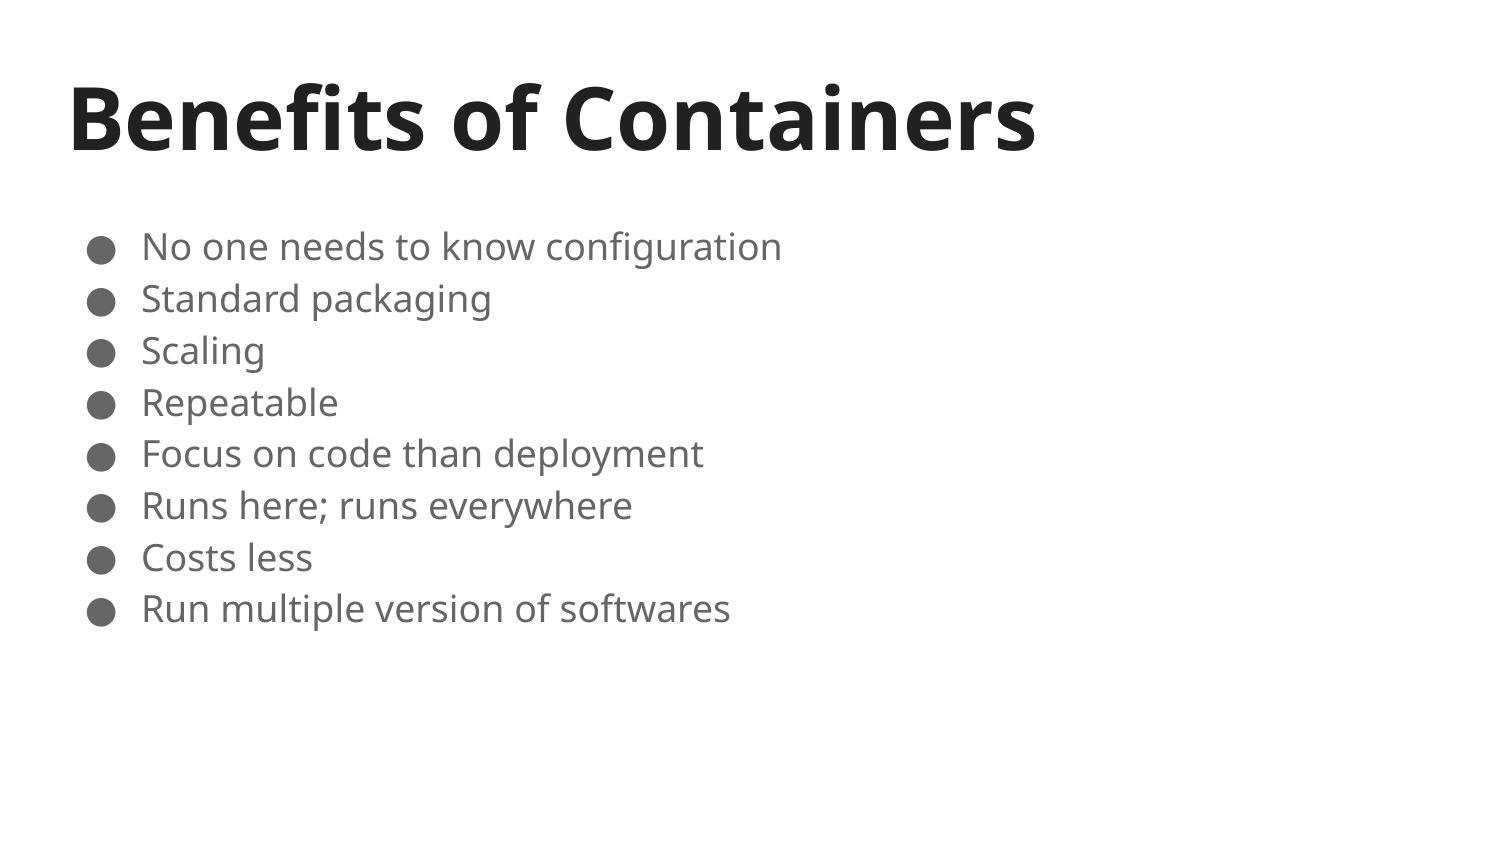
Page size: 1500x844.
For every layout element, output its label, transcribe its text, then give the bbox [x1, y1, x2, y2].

title Benefits of Containers [51, 48, 1449, 180]
list No one needs to know configuration Standard packaging Scaling Repeatable Focus on code than deployment Runs here; runs everywhere Costs less Run multiple version of softwares [51, 201, 1449, 750]
